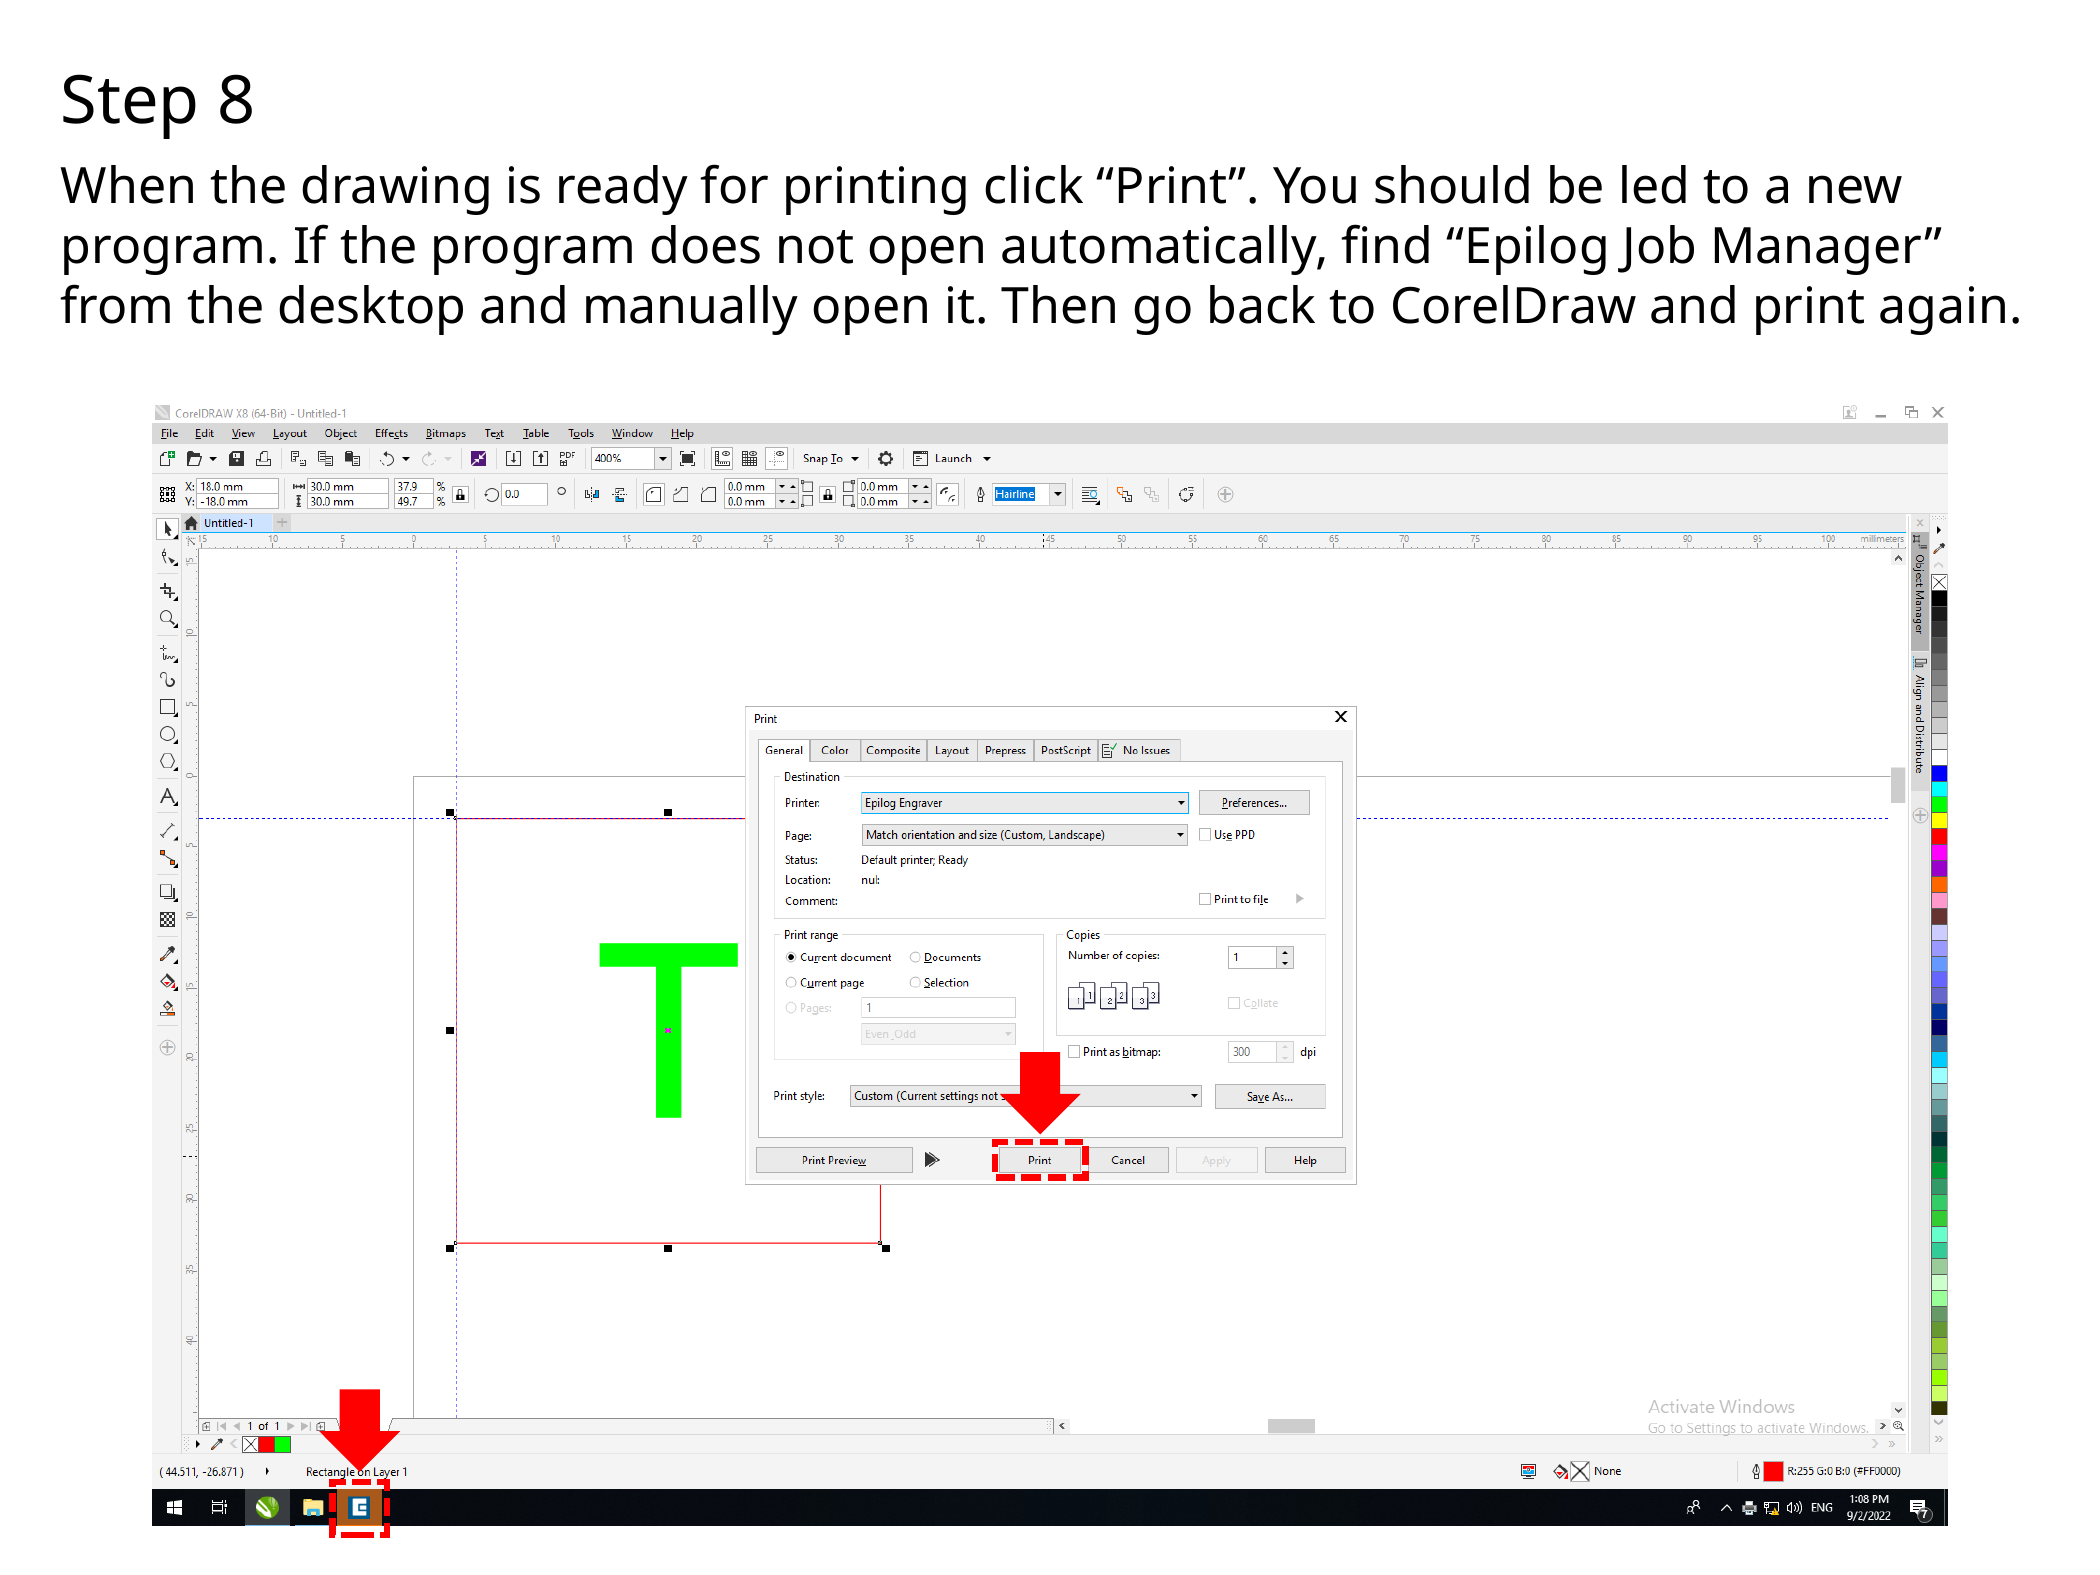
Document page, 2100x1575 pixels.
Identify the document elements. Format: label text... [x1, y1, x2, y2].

text_box When the drawing is ready for printing click “Print”. You should be led to a new program. If the program does not open automatically, find “Epilog Job Manager” from the desktop and manually open it. Then go back to CorelDraw and print again. [45, 146, 2055, 341]
text_box [331, 1526, 388, 1536]
text_box Step 8 [45, 49, 311, 144]
picture [152, 403, 1948, 1526]
